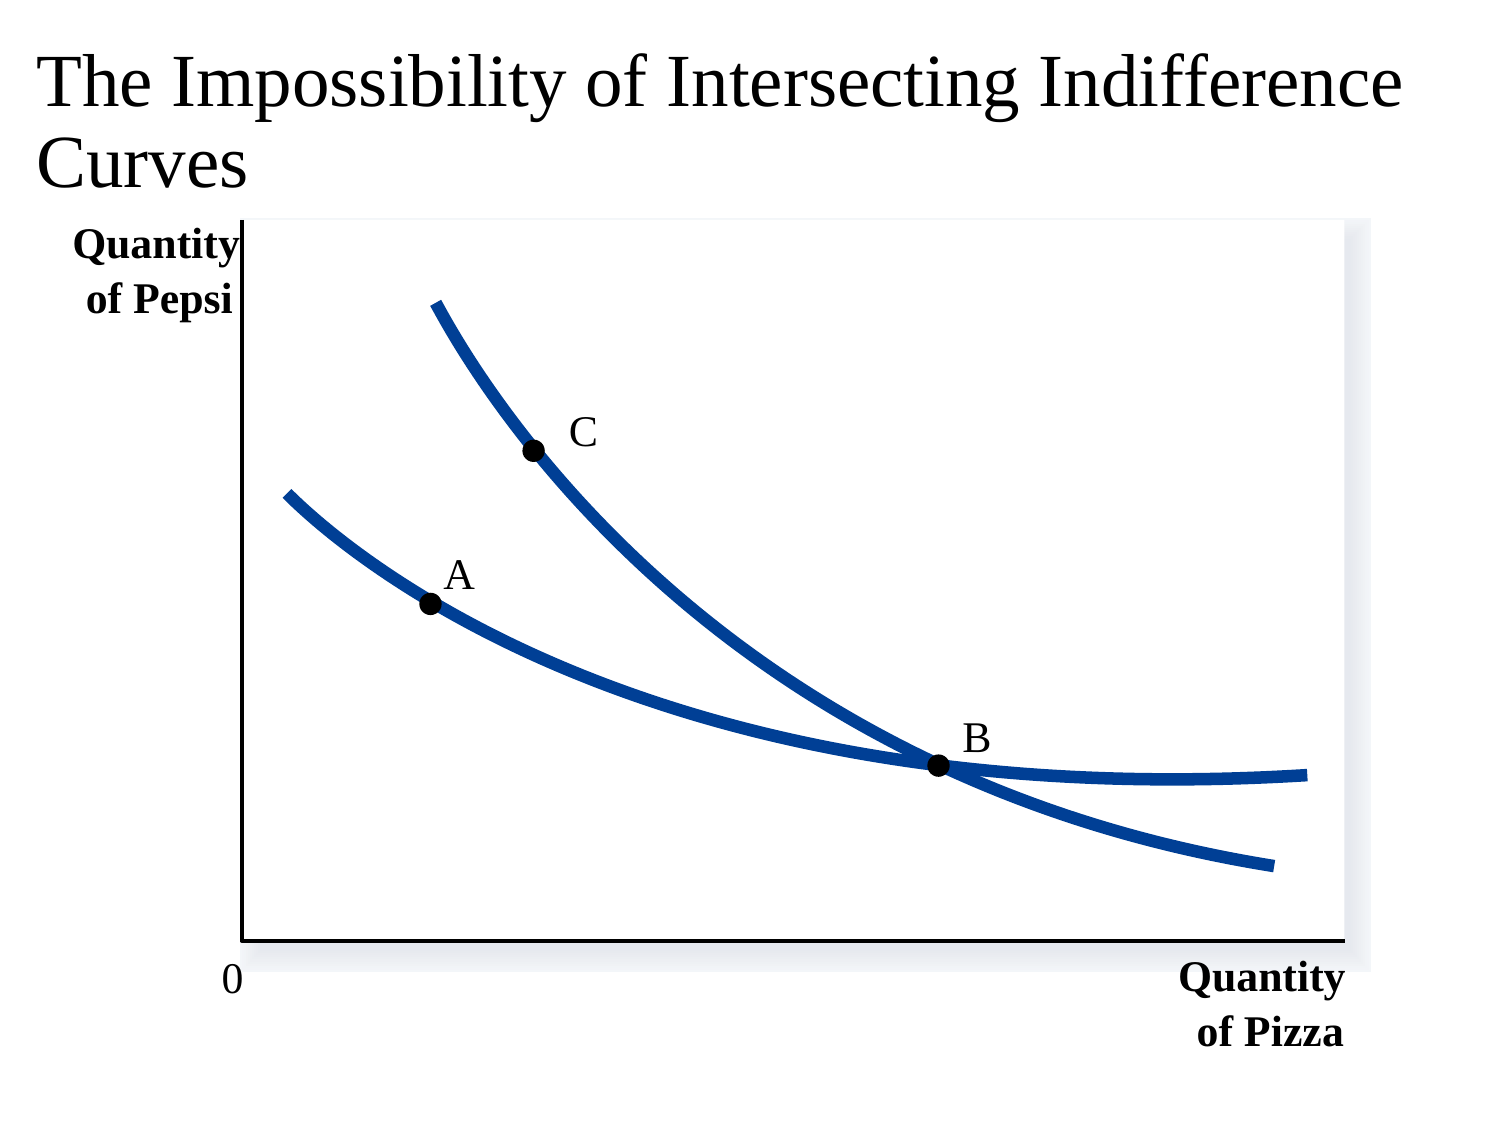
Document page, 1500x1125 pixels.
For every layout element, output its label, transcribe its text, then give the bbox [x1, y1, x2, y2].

text_box [242, 219, 1345, 940]
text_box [419, 545, 483, 616]
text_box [522, 402, 609, 462]
text_box [262, 240, 1349, 950]
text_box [927, 708, 1002, 777]
text_box Quantity [72, 214, 241, 268]
text_box of Pepsi [85, 269, 234, 322]
text_box [287, 493, 474, 595]
text_box of Pizza [1196, 1002, 1345, 1056]
text_box [456, 547, 927, 764]
text_box Quantity [1178, 947, 1347, 1001]
text_box [435, 302, 584, 434]
title The Impossibility of Intersecting Indifference Curves [21, 29, 1425, 217]
text_box [544, 419, 1275, 867]
text_box [241, 219, 1345, 941]
text_box 0 [221, 949, 244, 1003]
text_box [1023, 696, 1308, 780]
